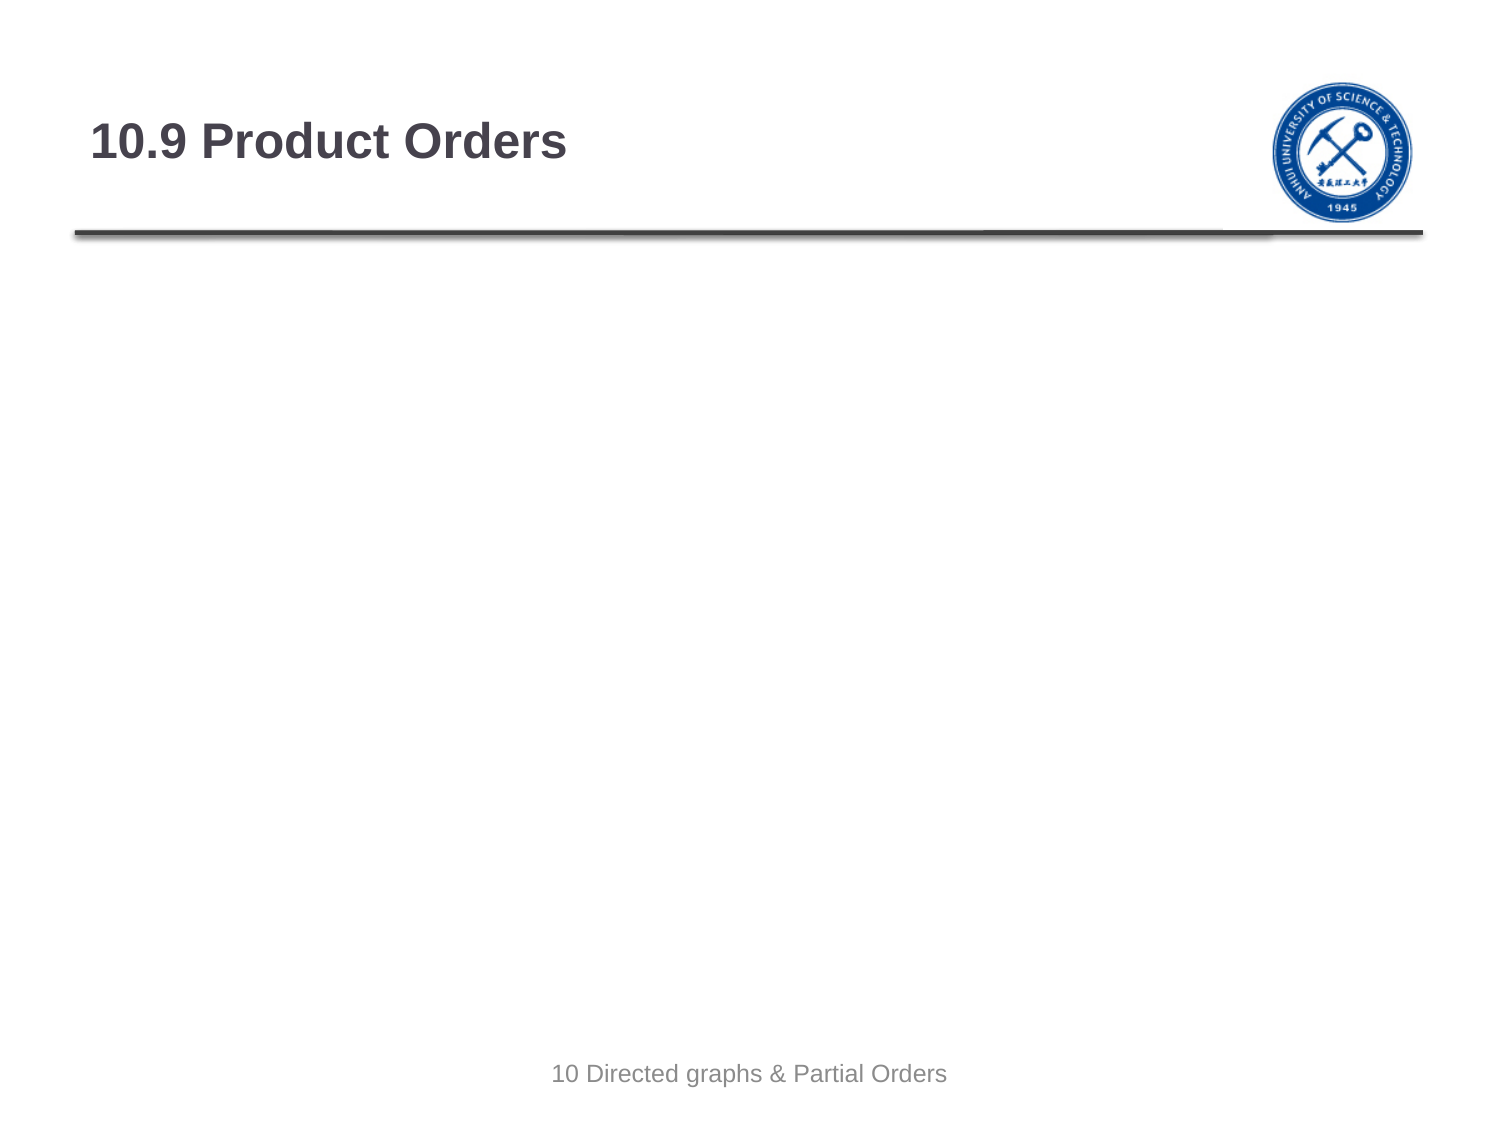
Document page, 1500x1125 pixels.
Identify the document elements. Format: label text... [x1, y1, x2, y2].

footer 10 Directed graphs & Partial Orders [512, 1042, 988, 1103]
title 10.9 Product Orders [74, 44, 1272, 233]
picture [1223, 34, 1430, 230]
